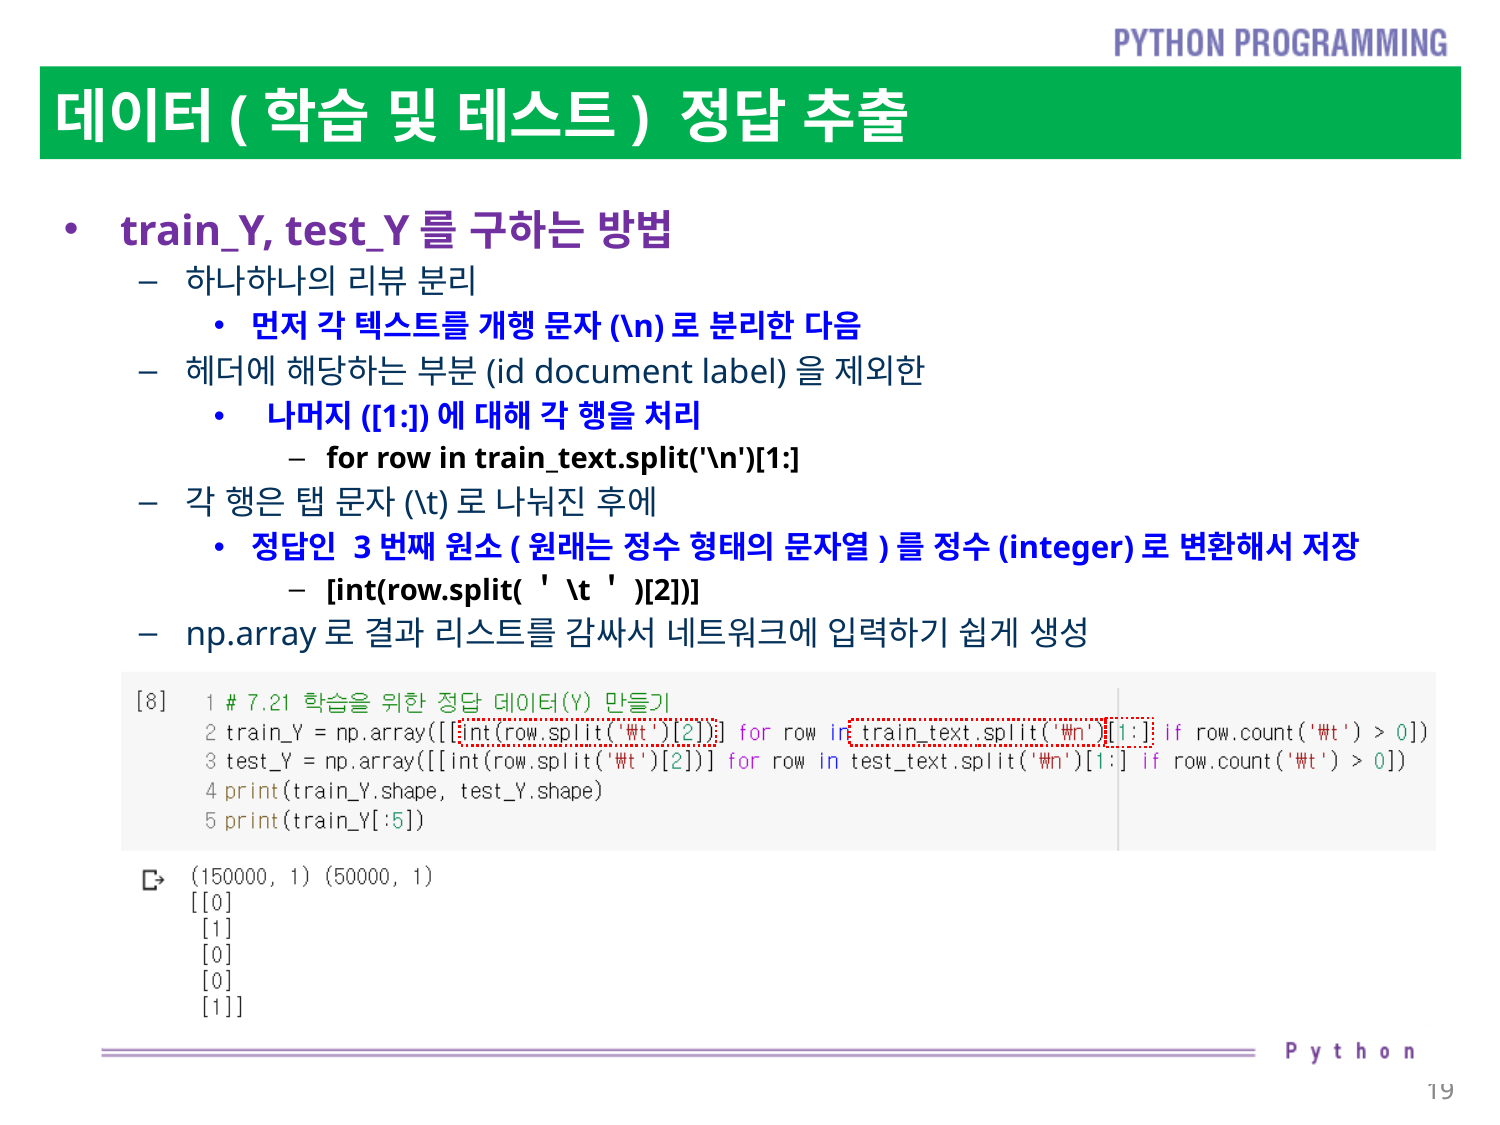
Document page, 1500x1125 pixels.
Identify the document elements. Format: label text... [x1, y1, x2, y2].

picture [18, 1020, 1483, 1084]
title 데이터(학습 및 테스트) 정답 추출 [39, 76, 1444, 152]
picture [121, 667, 1436, 1026]
list train_Y, test_Y를 구하는 방법 하나하나의 리뷰 분리 먼저 각 텍스트를 개행 문자(\n)로 분리한 다음 헤더에 해당하는 부분(id document label)을 제외한 나머지([1:])에 대해 각 행을 처리 for row in train_text.split('\n')[1:] 각 행은 탭 문자(\t)로 나눠진 후에 정답인 3번째 원소(원래는 정수 형태의 문자열)를 정수(integer)로 변환해서 저장 [int(row.split(＇\t＇)[2])] np.array로 결과 리스트를 감싸서 네트워크에 입력하기 쉽게 생성 [48, 195, 1461, 1041]
slide_number 19 [1119, 1071, 1470, 1112]
picture [1106, 13, 1462, 66]
